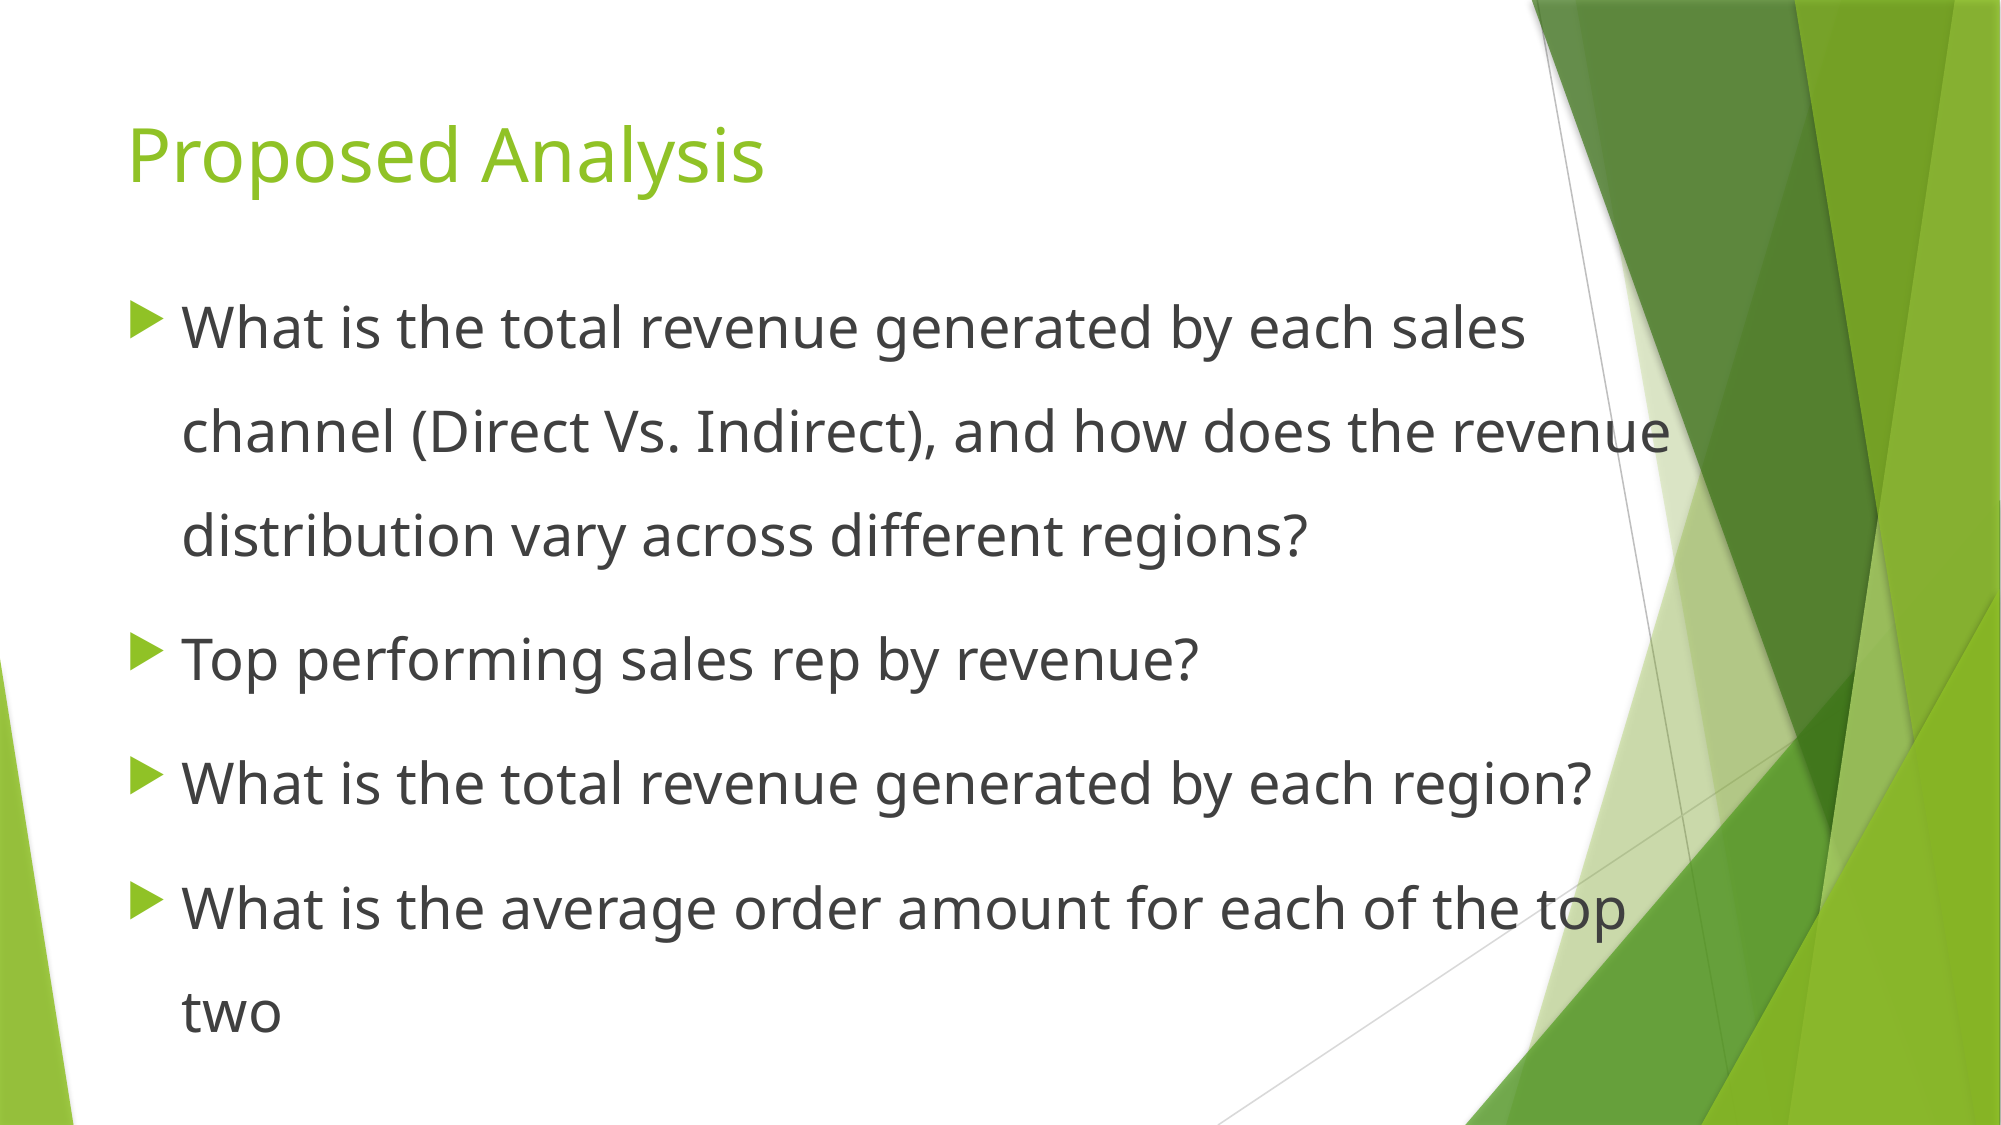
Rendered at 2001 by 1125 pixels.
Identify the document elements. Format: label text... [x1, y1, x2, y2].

list What is the total revenue generated by each sales channel (Direct Vs. Indirect), and how does the revenue distribution vary across different regions? Top performing sales rep by revenue? What is the total revenue generated by each region? What is the average order amount for each of the top two [111, 249, 1694, 1053]
title Proposed Analysis [111, 99, 1522, 249]
